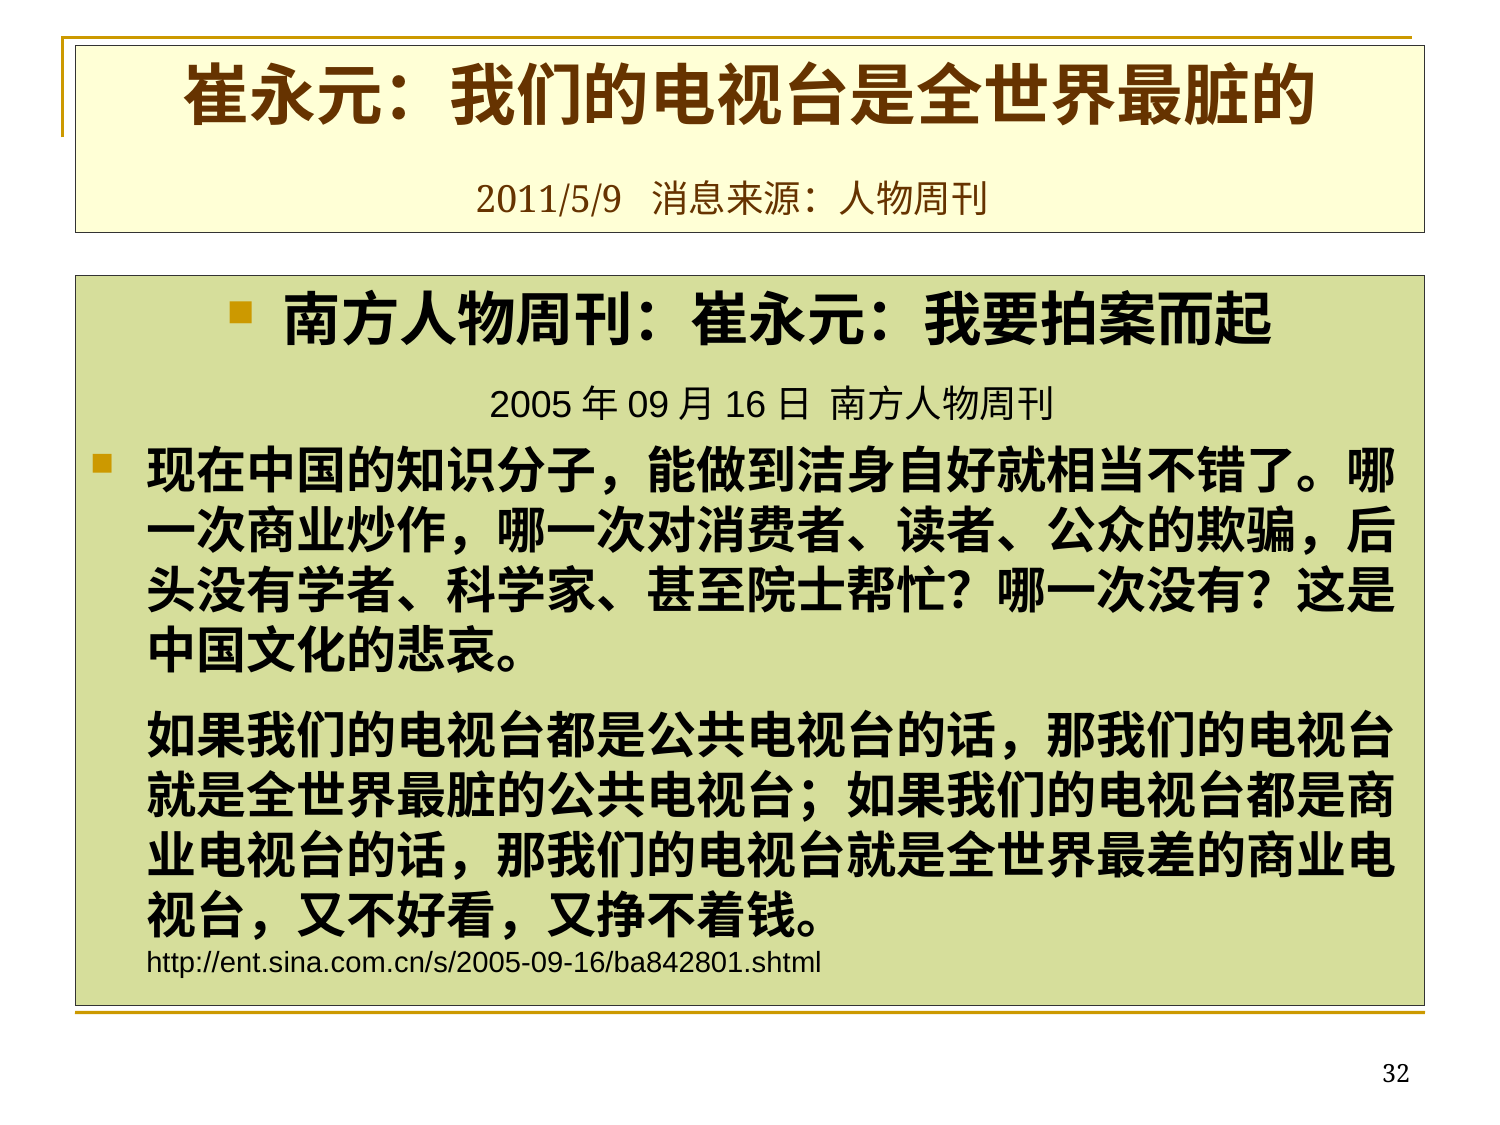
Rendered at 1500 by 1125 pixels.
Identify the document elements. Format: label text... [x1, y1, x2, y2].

list 南方人物周刊：崔永元：我要拍案而起 2005年09月16日 南方人物周刊 现在中国的知识分子，能做到洁身自好就相当不错了。哪一次商业炒作，哪一次对消费者、读者、公众的欺骗，后头没有学者、科学家、甚至院士帮忙？哪一次没有？这是中国文化的悲哀。 如果我们的电视台都是公共电视台的话，那我们的电视台就是全世界最脏的公共电视台；如果我们的电视台都是商业电视台的话，那我们的电视台就是全世界最差的商业电视台，又不好看，又挣不着钱。 http://ent.sina.com.cn/s/2005-09-16/ba842801.shtml [75, 275, 1425, 1006]
slide_number 32 [1074, 1023, 1426, 1100]
title 崔永元：我们的电视台是全世界最脏的 2011/5/9 消息来源：人物周刊 [75, 45, 1425, 233]
